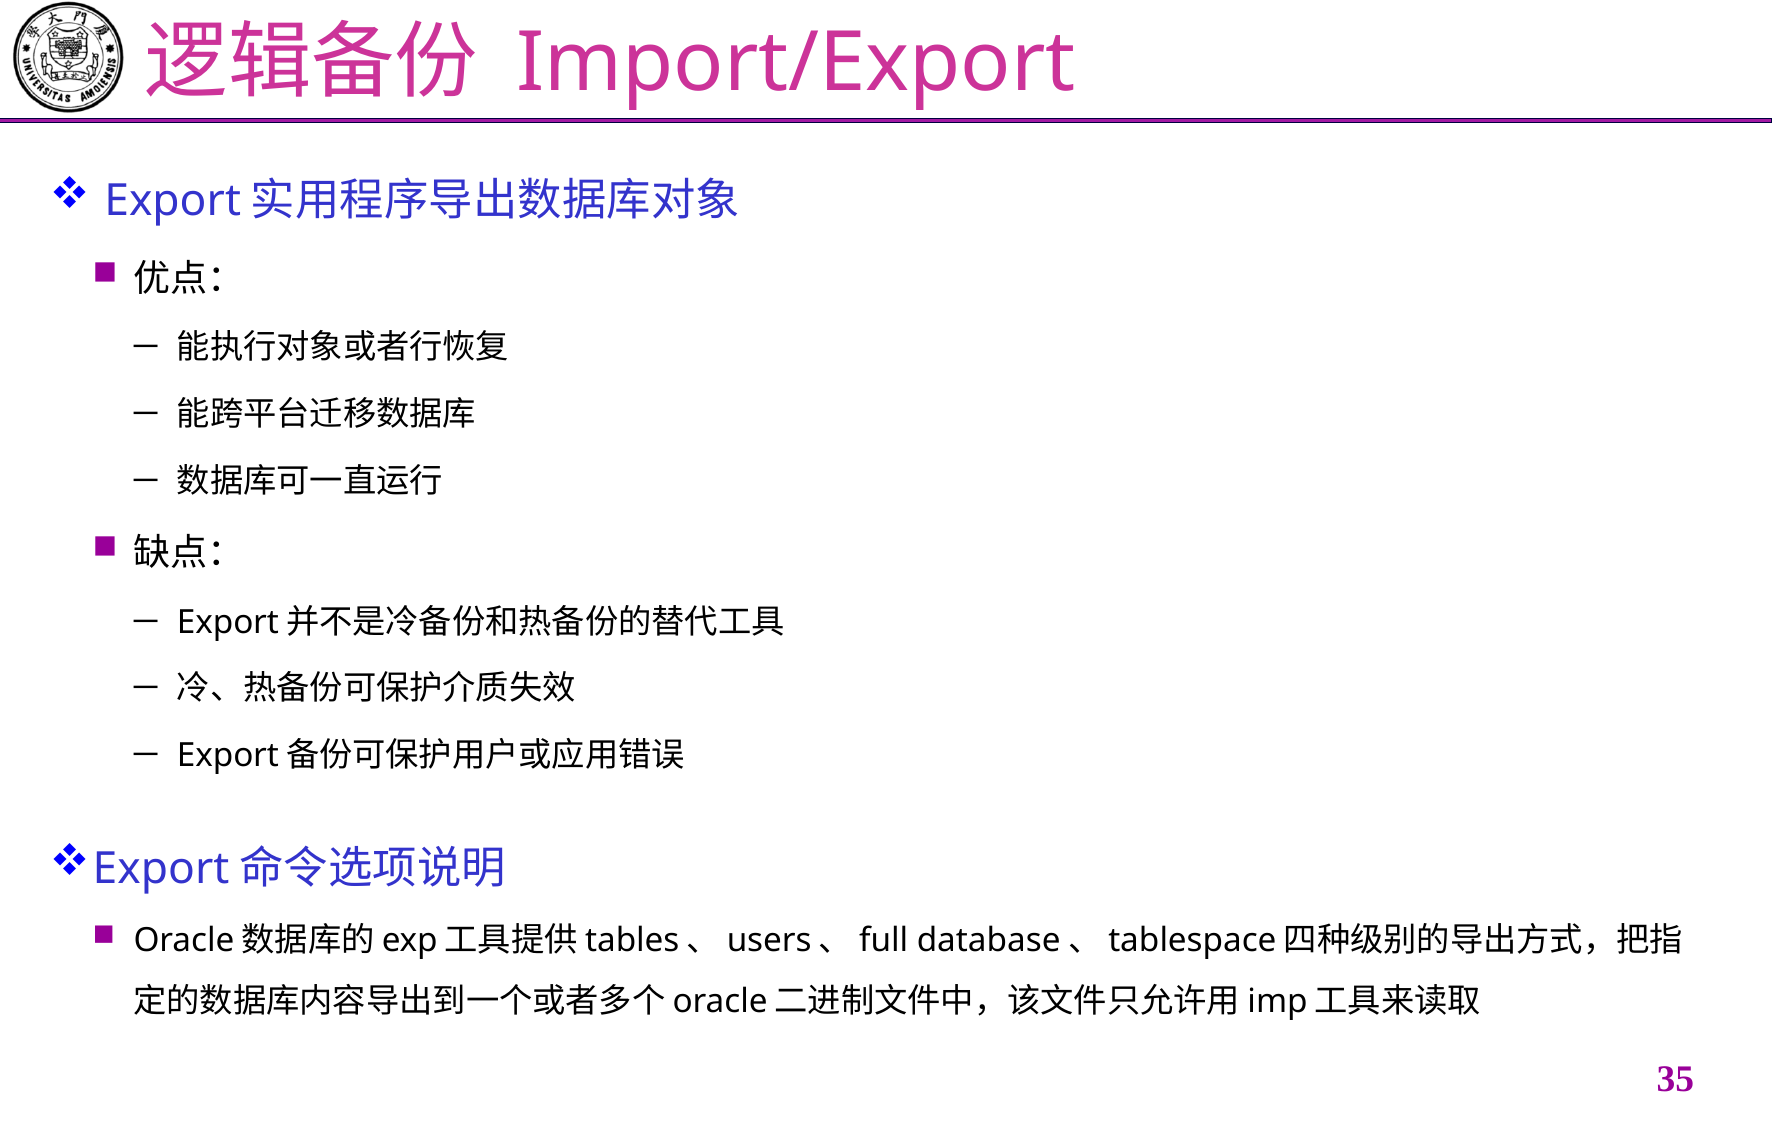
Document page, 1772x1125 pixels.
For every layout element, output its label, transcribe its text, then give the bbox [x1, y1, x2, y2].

title 逻辑备份 Import/Export [129, 0, 1737, 114]
slide_number 34 [1444, 1046, 1710, 1107]
picture [11, 0, 125, 114]
list Export实用程序导出数据库对象 优点： 能执行对象或者行恢复 能跨平台迁移数据库 数据库可一直运行 缺点： Export并不是冷备份和热备份的替代工具 冷、热备份可保护介质失效 Export备份可保护用户或应用错误 Export命令选项说明 Oracle数据库的exp工具提供tables、users、full database、tablespace四种级别的导出方式，把指定的数据库内容导出到一个或者多个oracle二进制文件中，该文件只允许用imp工具来读取 [34, 137, 1724, 1035]
